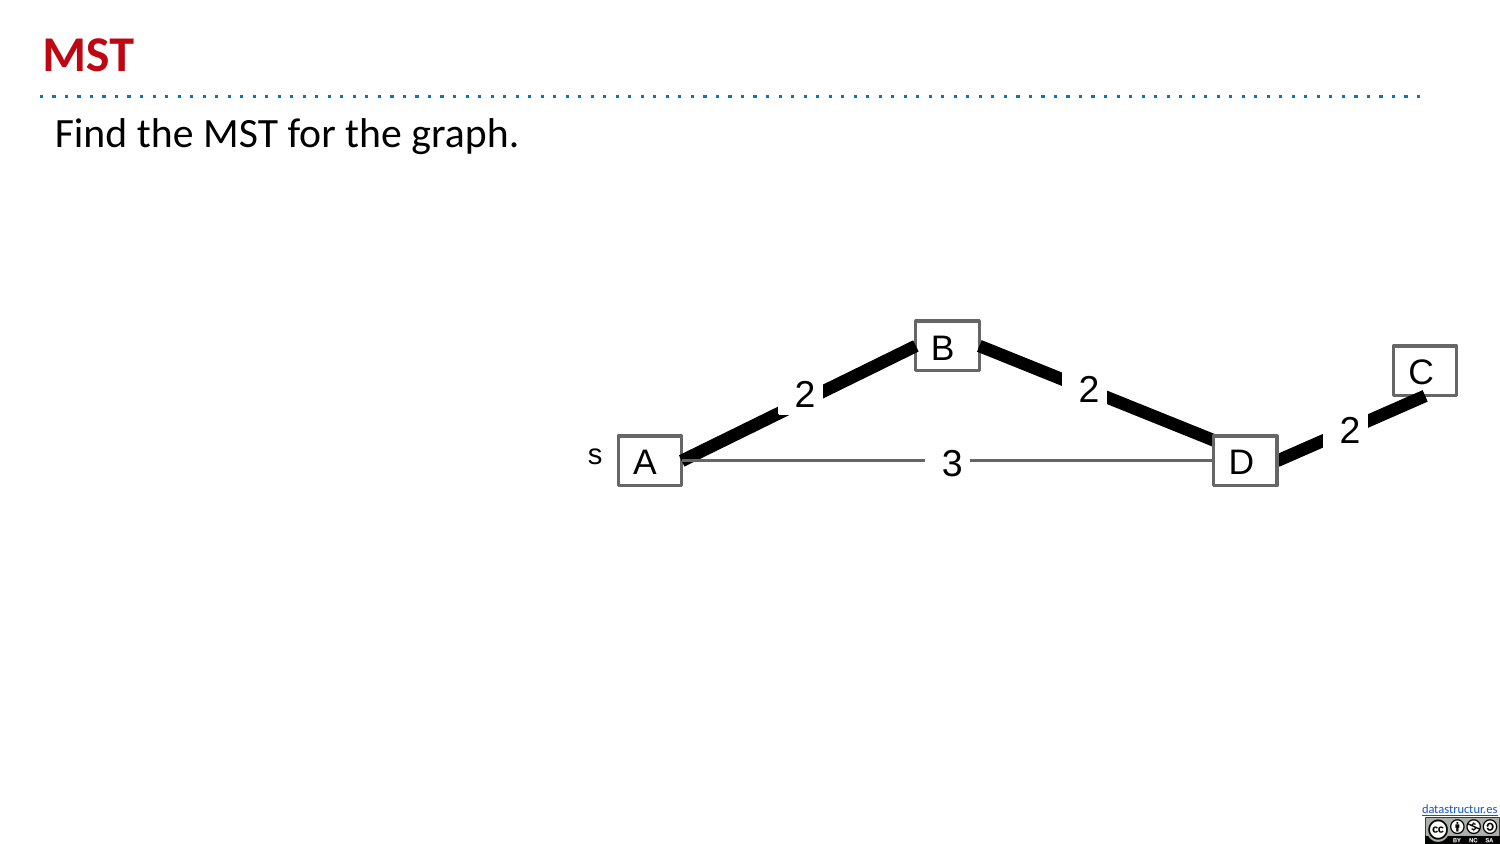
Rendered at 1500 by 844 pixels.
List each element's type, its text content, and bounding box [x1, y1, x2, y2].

title MST [27, 15, 1378, 97]
text_box s [572, 420, 625, 474]
picture [1425, 817, 1500, 844]
list Find the MST for the graph. [39, 91, 1425, 773]
text_box B [915, 320, 980, 371]
text_box A [618, 435, 682, 486]
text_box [979, 345, 1218, 443]
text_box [681, 345, 917, 460]
text_box C [1393, 345, 1457, 396]
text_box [1276, 395, 1426, 462]
text_box D [1213, 435, 1277, 486]
text_box 3 [926, 470, 969, 482]
text_box 3 [926, 440, 969, 460]
